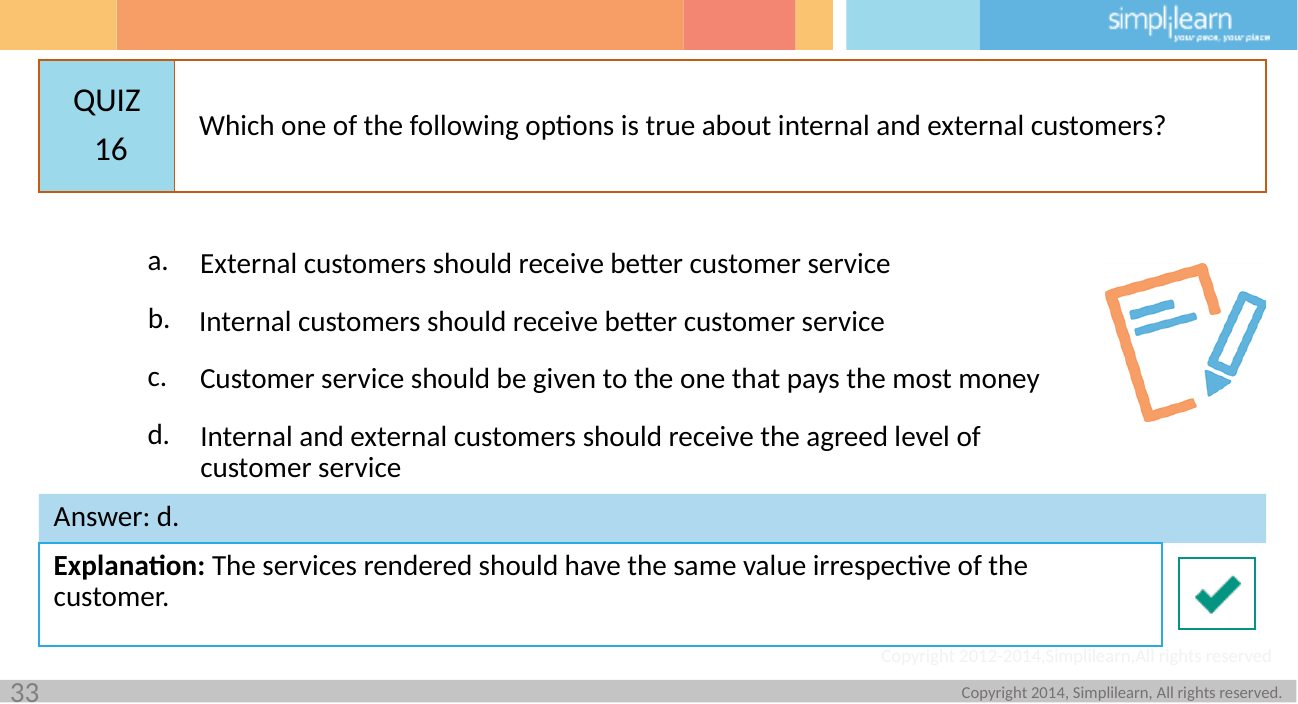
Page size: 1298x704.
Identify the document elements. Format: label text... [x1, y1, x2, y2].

list External customers should receive better customer service [185, 240, 1084, 287]
list 16 [64, 128, 158, 171]
picture [1185, 559, 1252, 633]
picture [1107, 0, 1270, 47]
list Customer service should be given to the one that pays the most money [185, 356, 1084, 402]
list Answer: d. [39, 493, 1267, 543]
list Explanation: The services rendered should have the same value irrespective of the customer. [39, 542, 1163, 646]
list Internal and external customers should receive the agreed level of customer service [185, 413, 1084, 460]
list Which one of the following options is true about internal and external customers? [184, 71, 1254, 182]
list Internal customers should receive better customer service [184, 298, 1084, 344]
